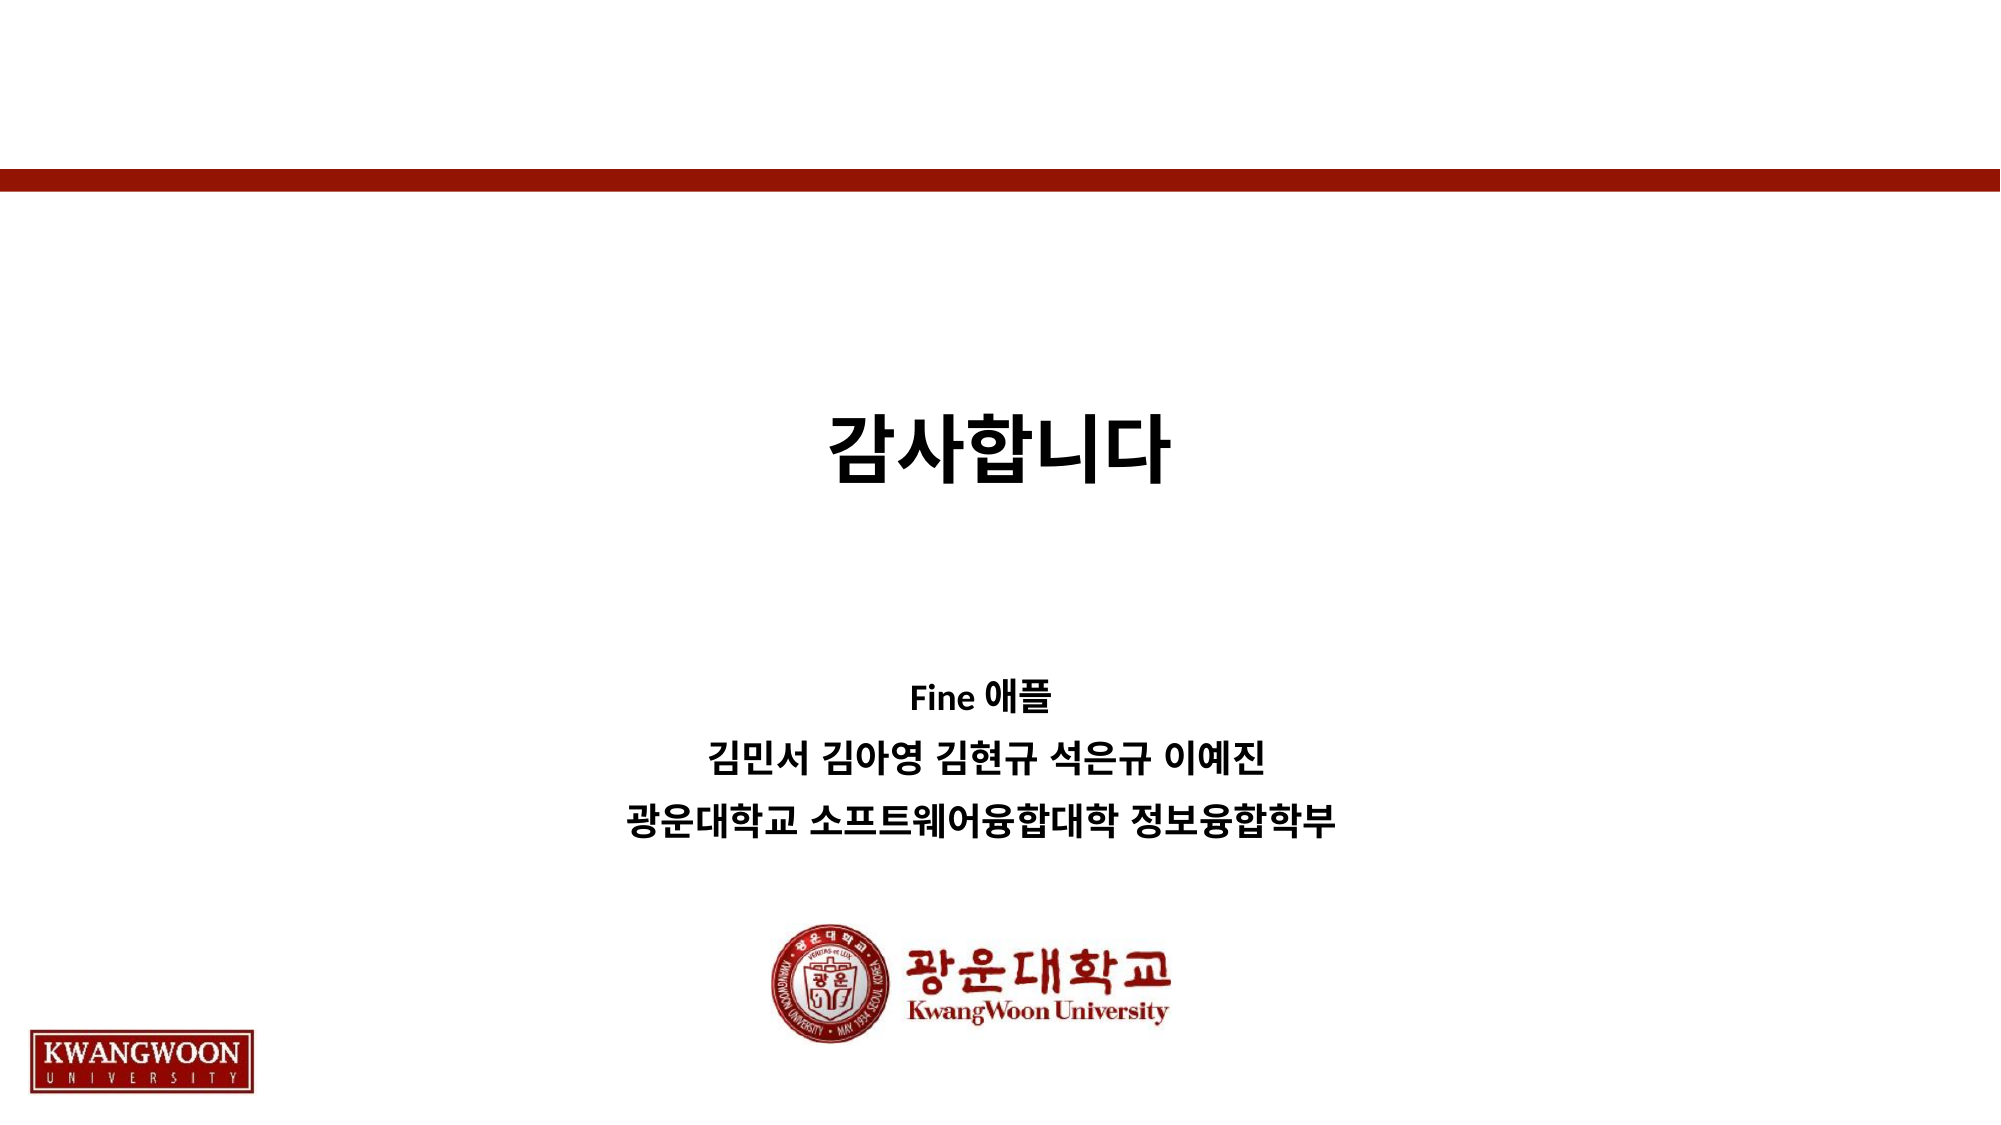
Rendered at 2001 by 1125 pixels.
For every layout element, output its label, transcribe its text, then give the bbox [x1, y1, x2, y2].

text_box [0, 168, 2000, 193]
picture [740, 911, 1202, 1062]
title 감사합니다 [137, 345, 1863, 563]
picture [20, 1019, 278, 1110]
text_box Fine애플 김민서 김아영 김현규 석은규 이예진 광운대학교 소프트웨어융합대학 정보융합학부 [519, 647, 1455, 851]
